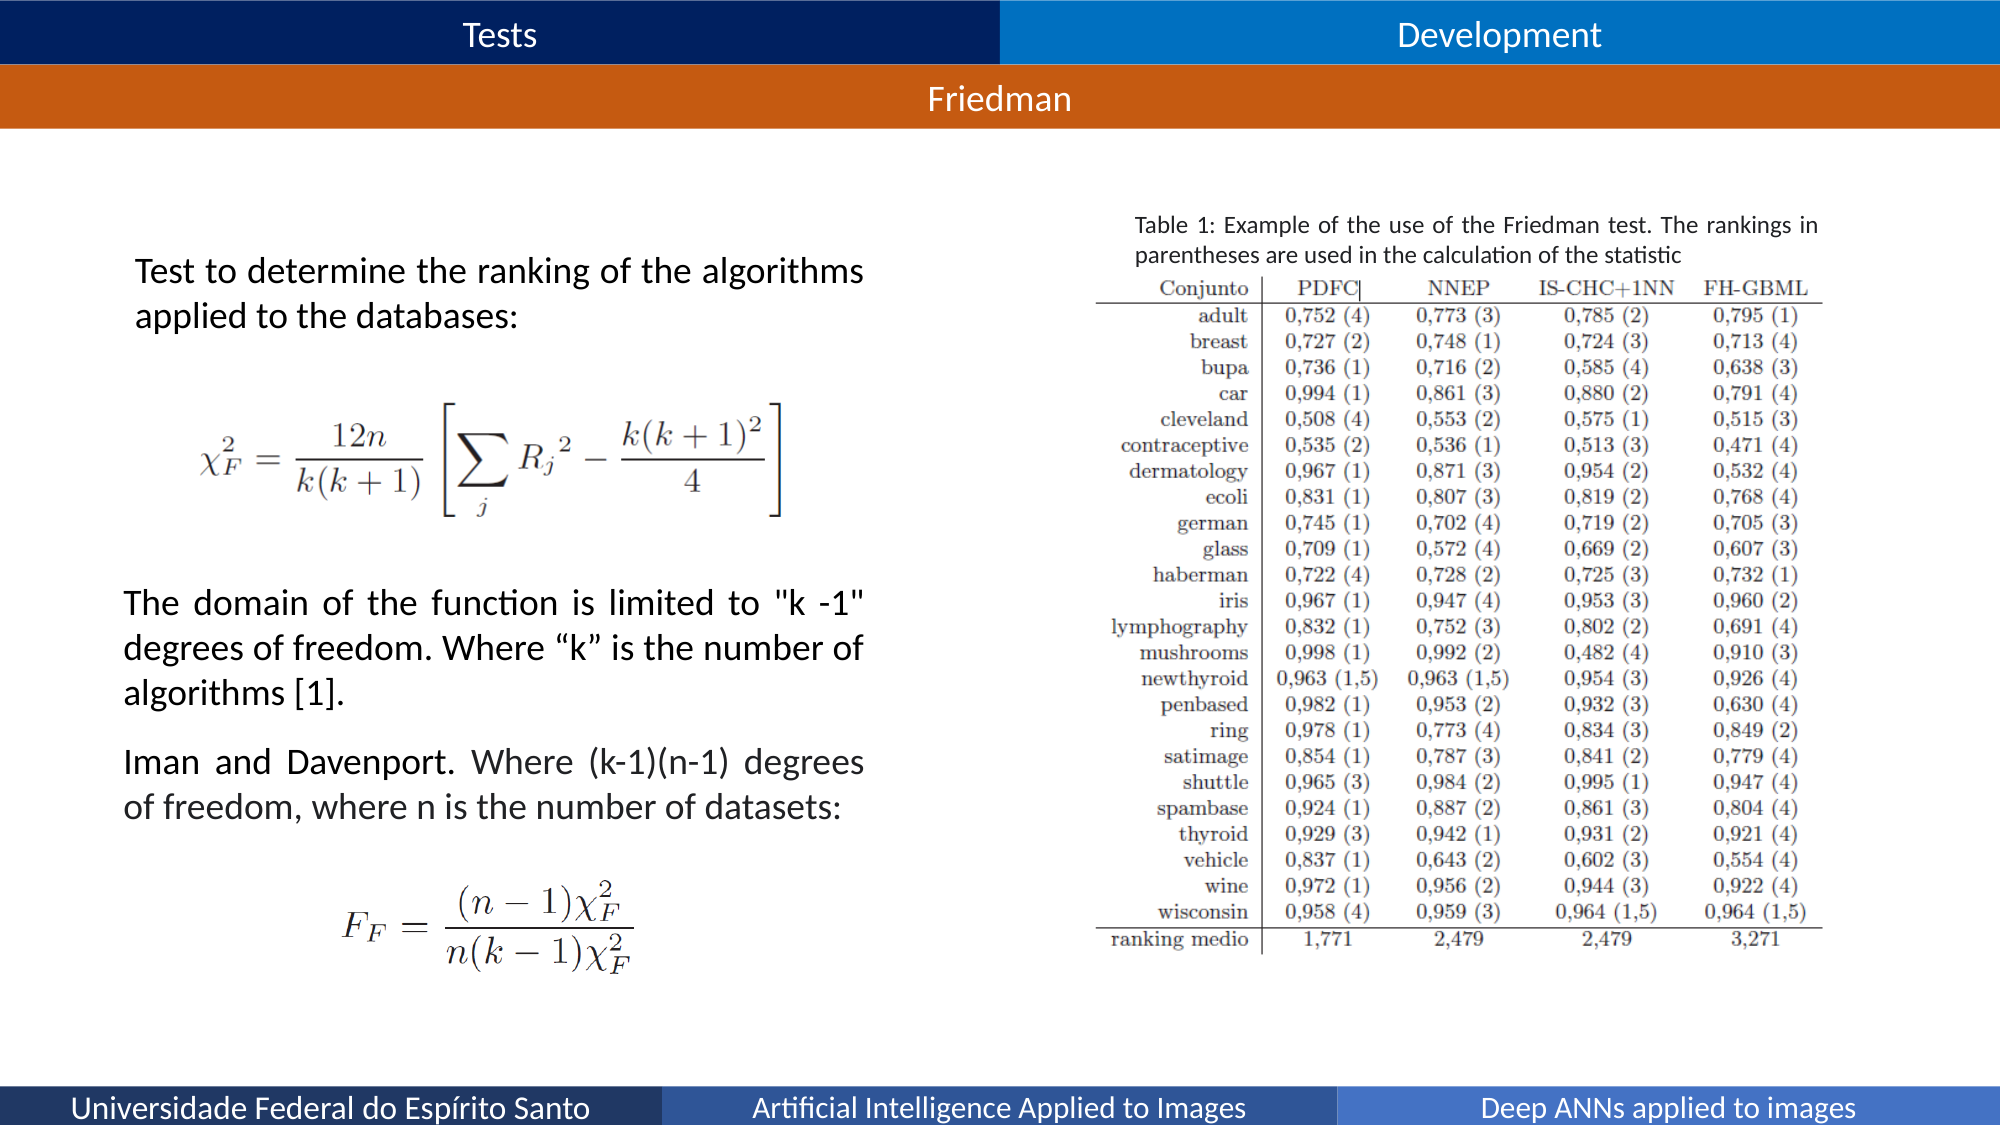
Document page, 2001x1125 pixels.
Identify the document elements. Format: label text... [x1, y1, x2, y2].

text_box Table 1: Example of the use of the Friedman test. The rankings in parentheses are used in the calculation of the statistic [1120, 201, 1835, 273]
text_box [0, 0, 2000, 65]
text_box Iman and Davenport. Where (k-1)(n-1) degrees of freedom, where n is the number of datasets: [108, 729, 880, 880]
text_box The domain of the function is limited to "k -1" degrees of freedom. Where “k” is the number of algorithms [1]. [108, 570, 880, 721]
text_box Friedman [0, 65, 2000, 130]
text_box Universidade Federal do Espírito Santo [0, 1085, 661, 1125]
picture [1091, 273, 1835, 957]
text_box Test to determine the ranking of the algorithms applied to the databases: [120, 239, 880, 344]
text_box Artificial Intelligence Applied to Images [661, 1085, 1337, 1125]
picture [176, 386, 790, 529]
picture [320, 863, 646, 991]
text_box Deep ANNs applied to images [1337, 1085, 2000, 1125]
